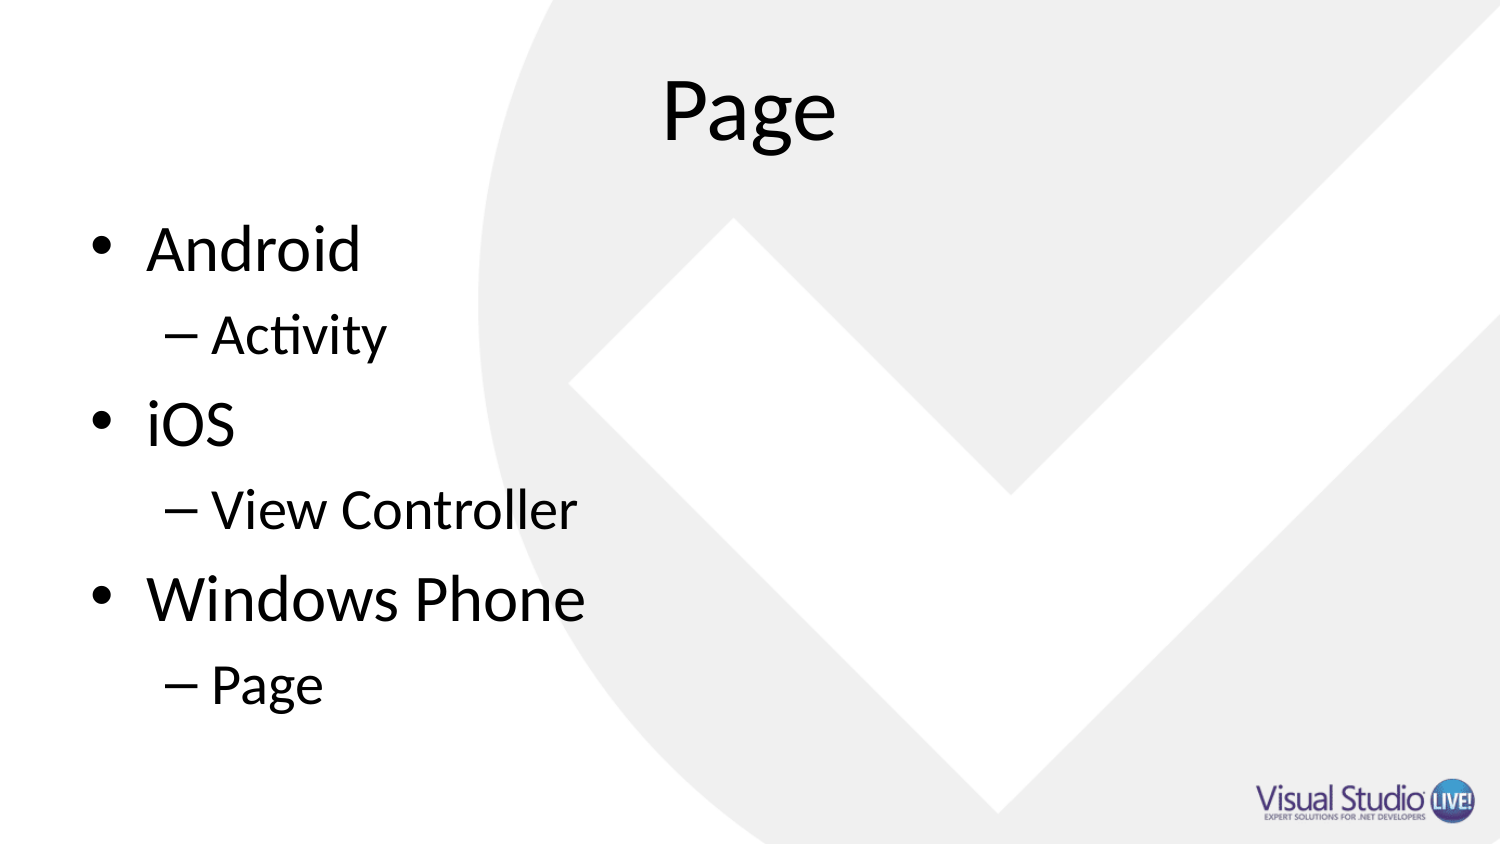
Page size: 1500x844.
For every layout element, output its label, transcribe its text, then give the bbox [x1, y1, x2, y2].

picture [0, 0, 1500, 844]
title Page [75, 33, 1425, 175]
list Android Activity iOS View Controller Windows Phone Page [75, 196, 1425, 754]
